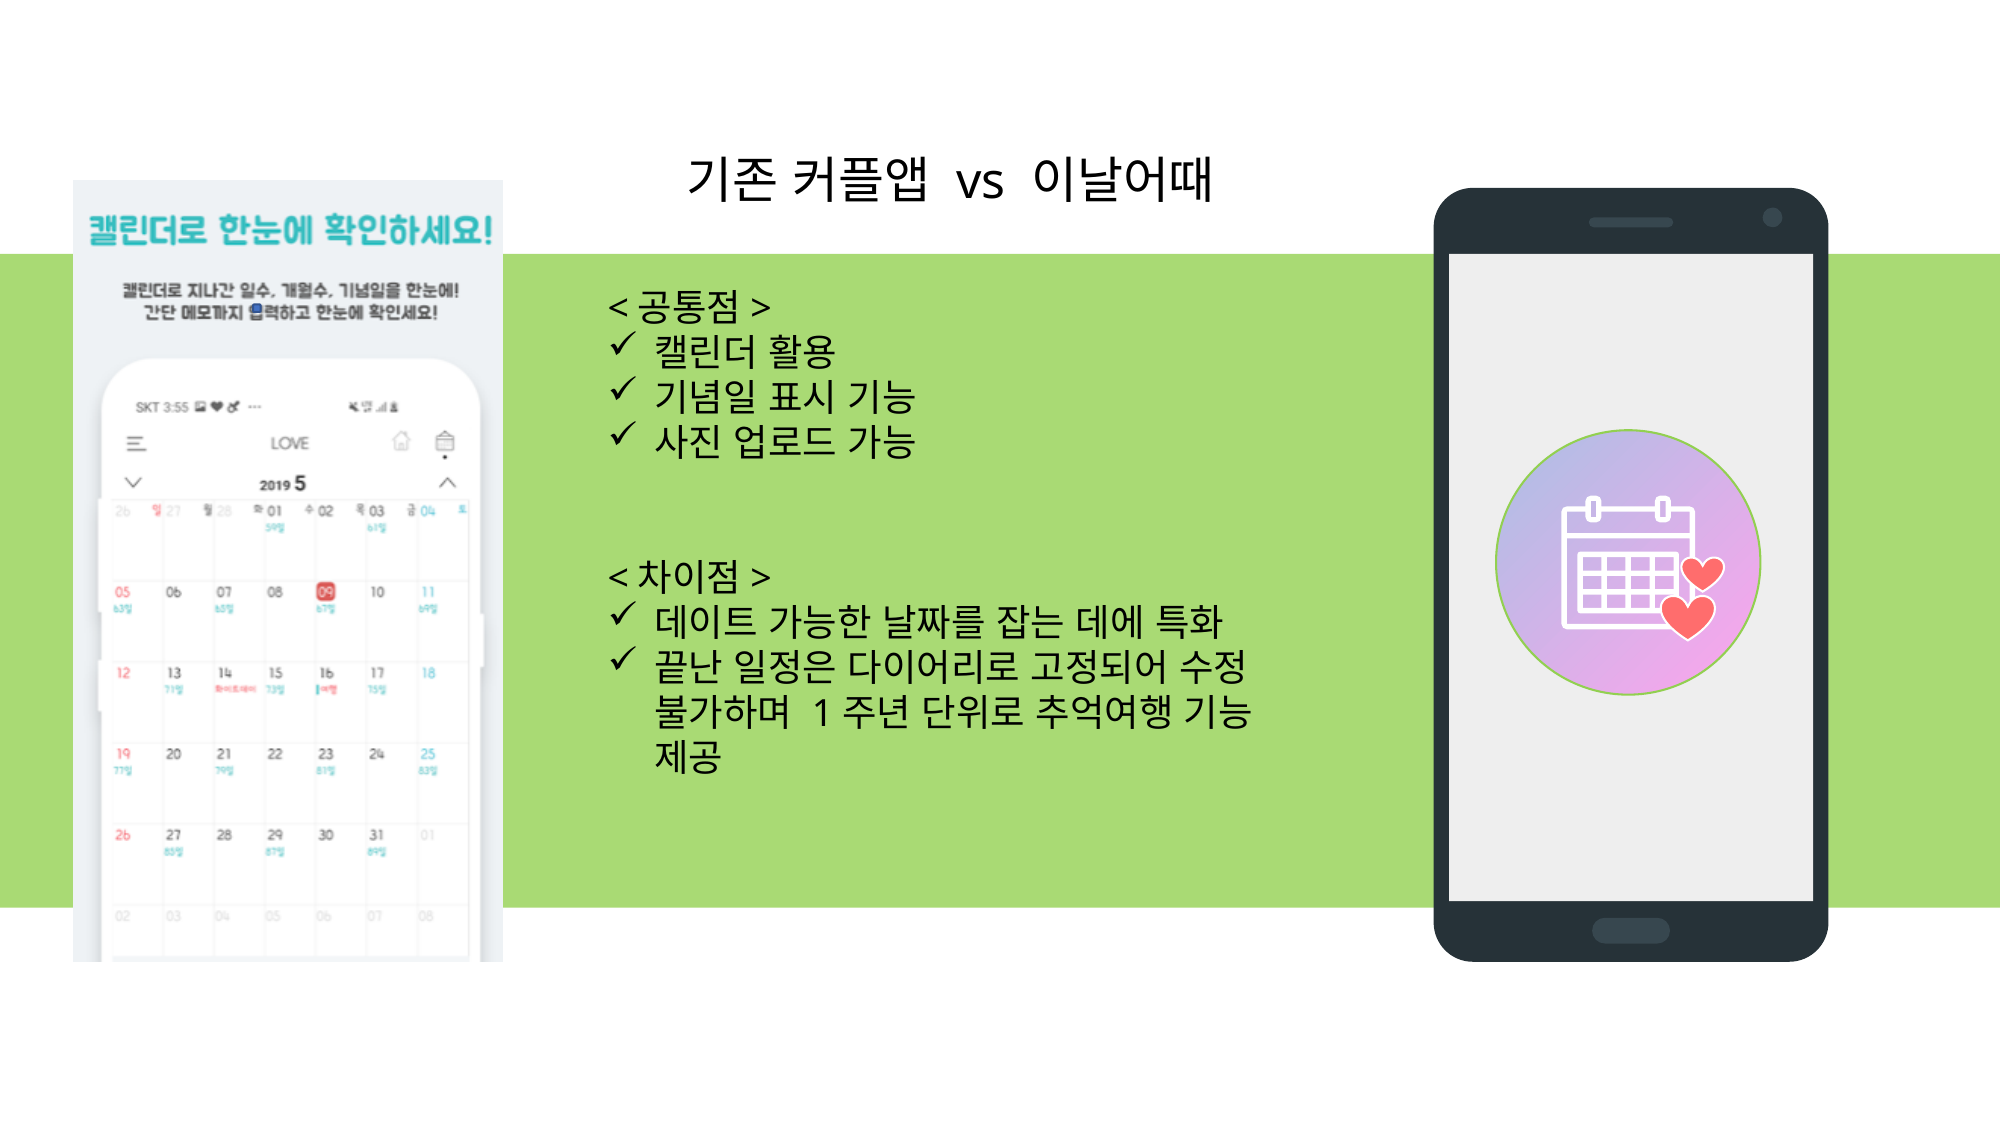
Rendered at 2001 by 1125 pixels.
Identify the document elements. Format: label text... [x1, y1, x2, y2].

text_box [1433, 187, 1829, 962]
text_box 기존 커플앱 vs 이날어때 [671, 141, 1344, 217]
text_box <공통점> 캘린더 활용 기념일 표시 기능 사진 업로드 가능 <차이점> 데이트 가능한 날짜를 잡는 데에 특화 끝난 일정은 다이어리로 고정되어 수정 불가하며 1주년 단위로 추억여행 기능 제공 [592, 276, 1344, 787]
picture [73, 180, 503, 962]
text_box [503, 253, 1433, 909]
text_box [1829, 253, 2000, 909]
text_box [0, 253, 73, 909]
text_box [1496, 430, 1761, 695]
